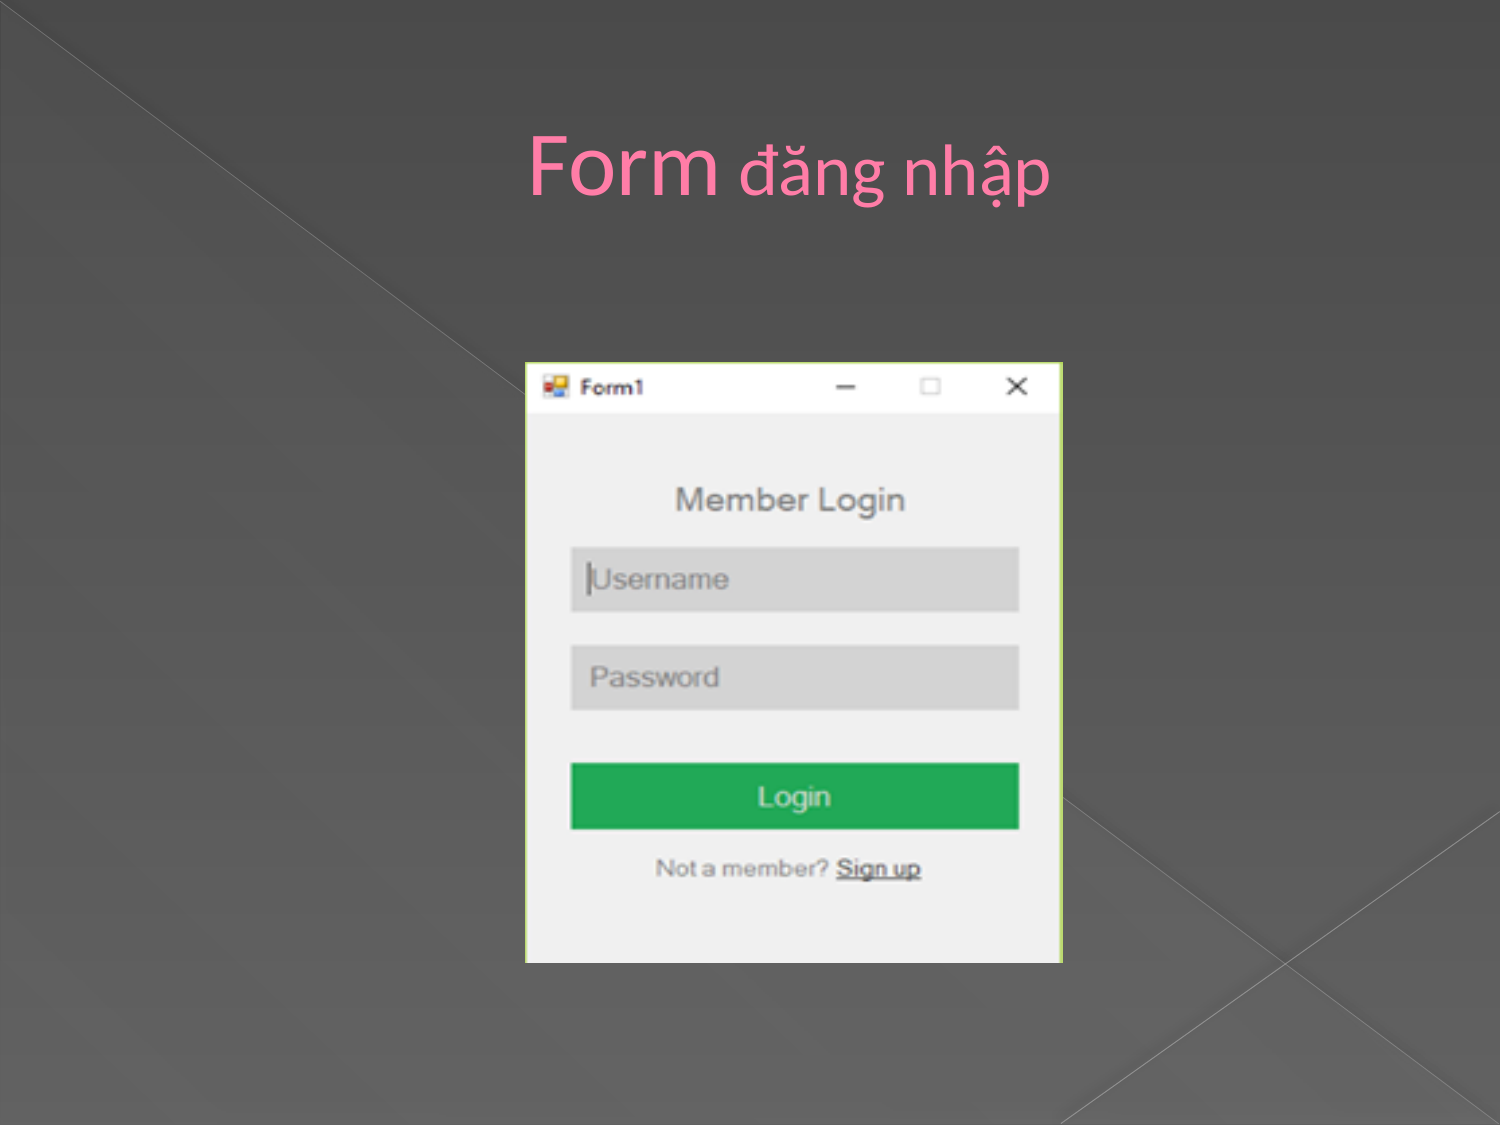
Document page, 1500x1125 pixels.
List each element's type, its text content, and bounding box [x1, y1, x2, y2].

title Form đăng nhập [75, 43, 1425, 274]
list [524, 362, 1063, 963]
